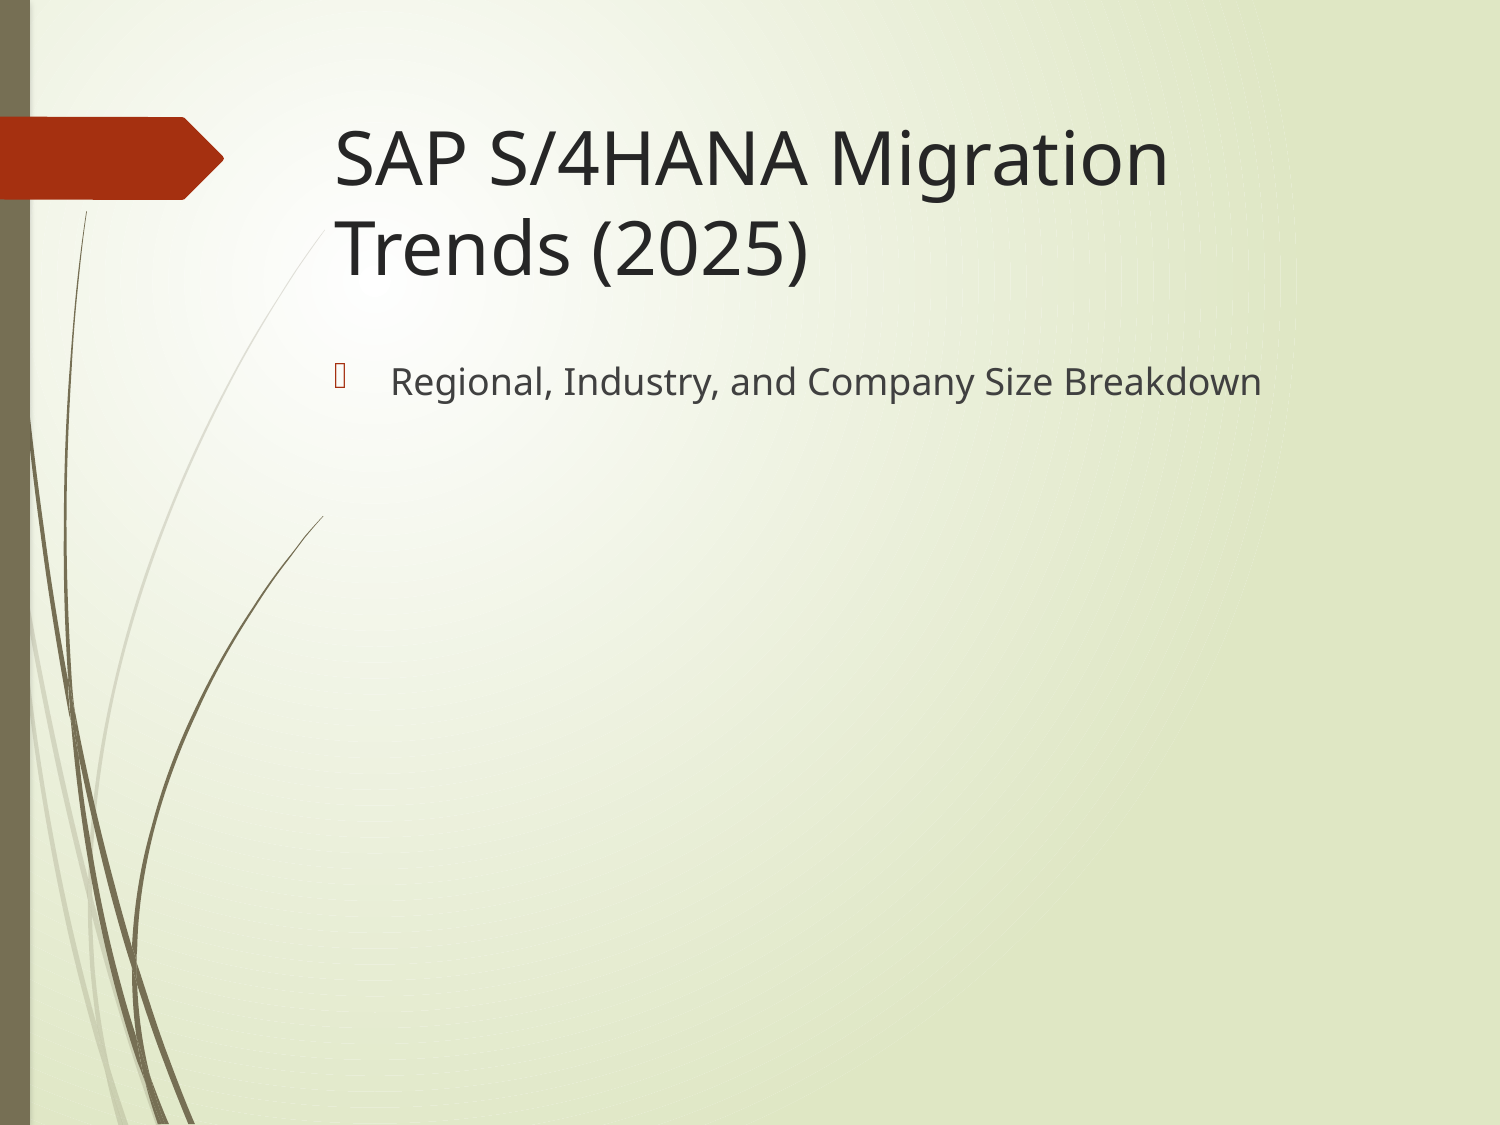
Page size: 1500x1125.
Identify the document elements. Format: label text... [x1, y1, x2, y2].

title SAP S/4HANA Migration Trends (2025) [319, 102, 1400, 313]
subtitle Regional, Industry, and Company Size Breakdown [318, 350, 1400, 988]
